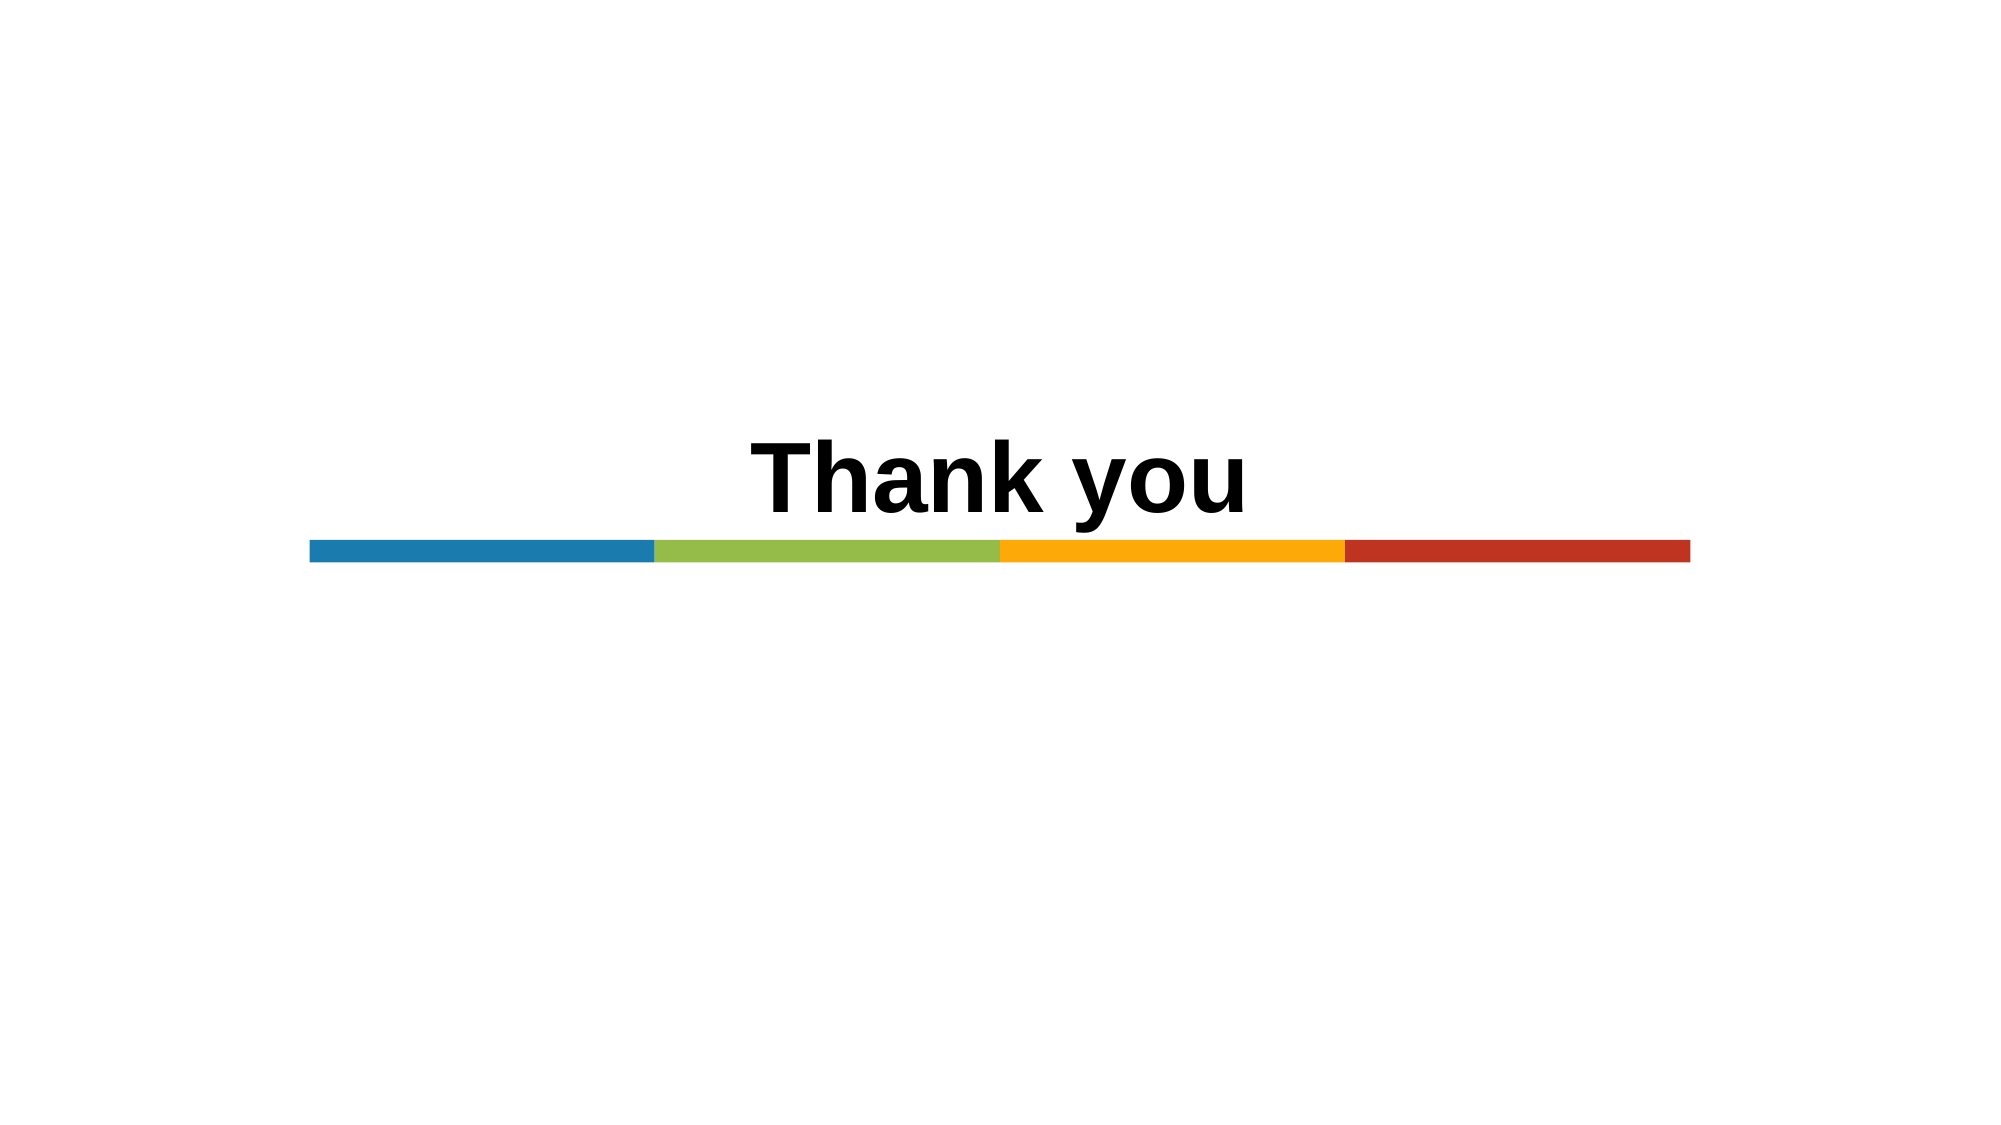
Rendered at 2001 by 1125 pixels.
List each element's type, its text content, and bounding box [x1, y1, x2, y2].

list Thank you [310, 404, 1690, 542]
